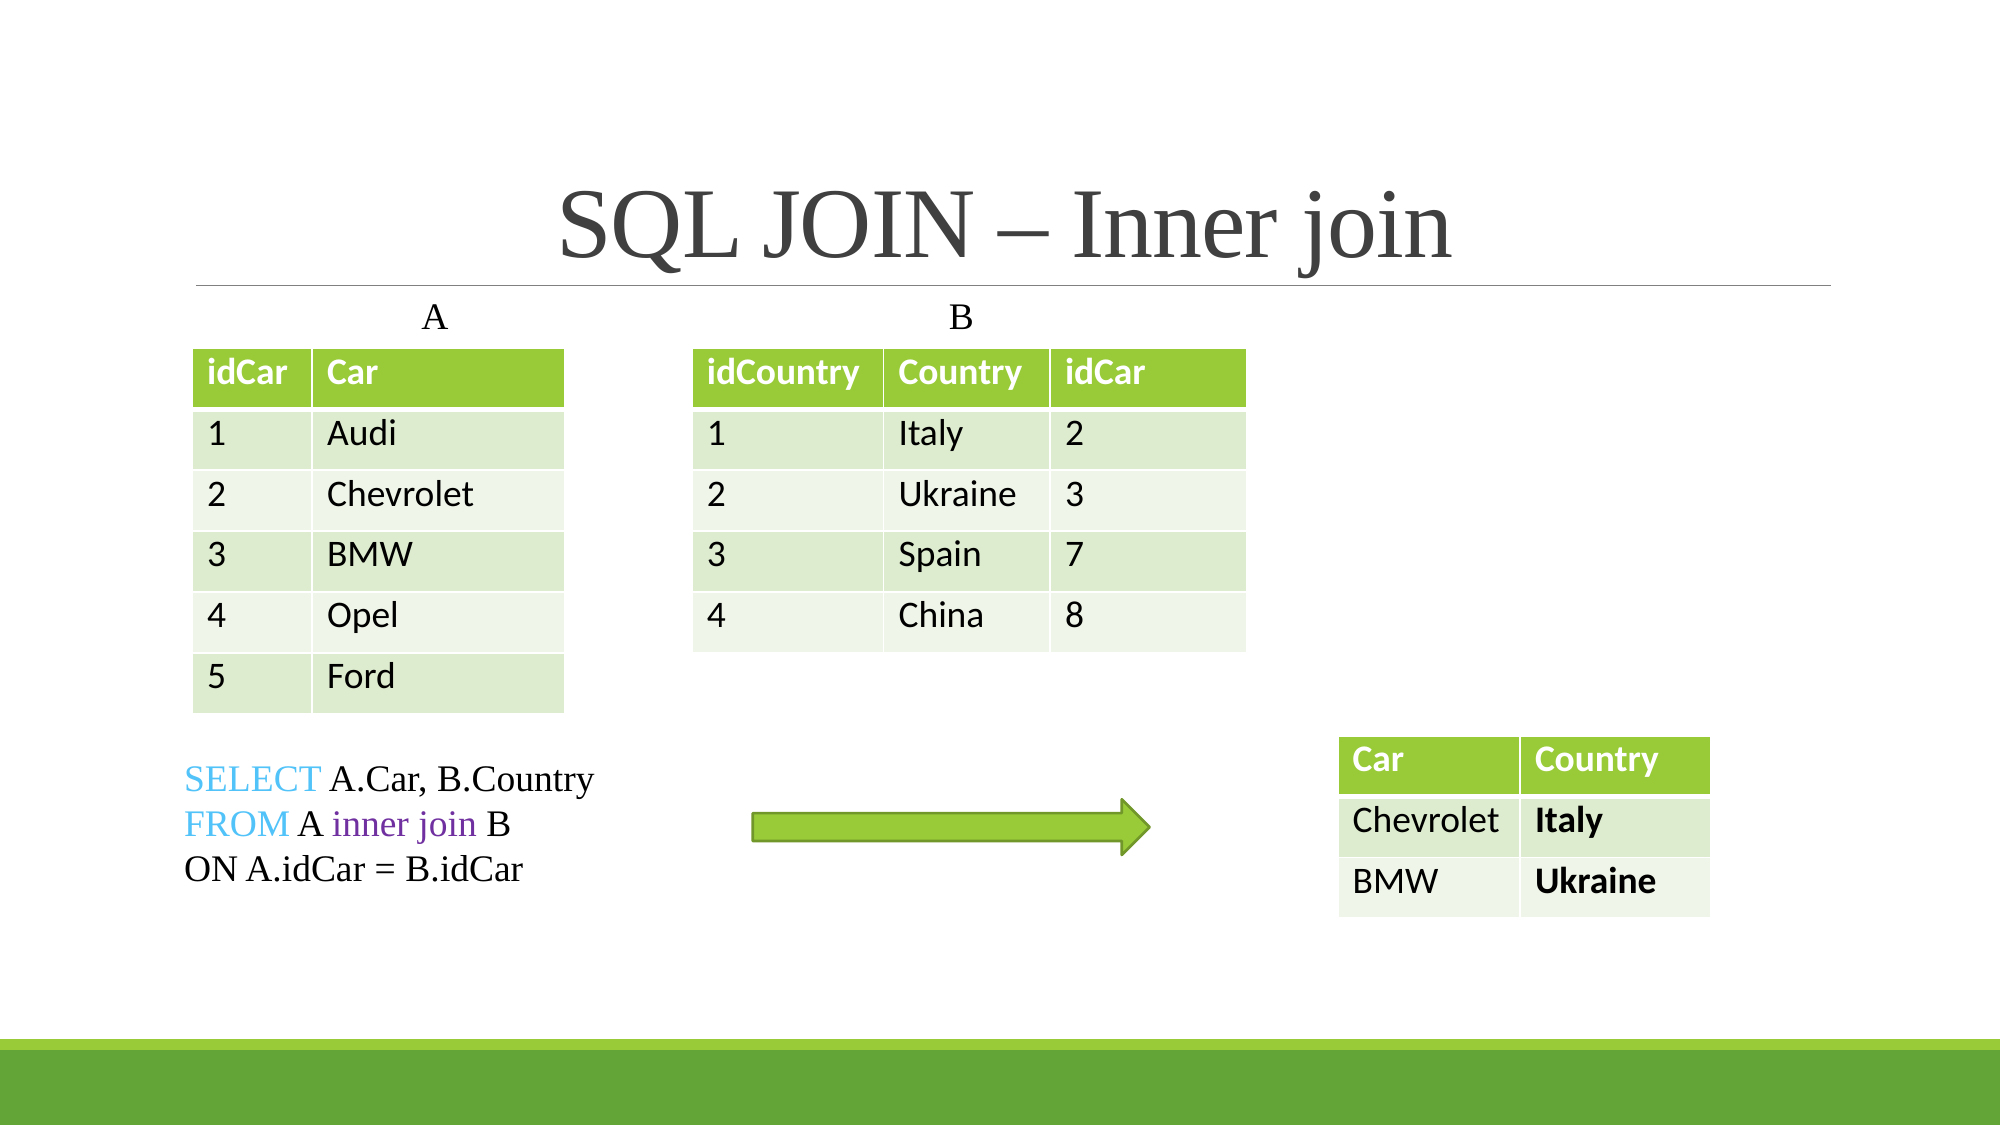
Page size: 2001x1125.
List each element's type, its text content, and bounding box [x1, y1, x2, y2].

table_cell 2 [193, 471, 311, 530]
table_cell 2 [693, 471, 883, 530]
table_cell 2 [1051, 412, 1246, 469]
text_box B [933, 284, 989, 344]
table_cell Italy [884, 412, 1049, 469]
table_header Car [313, 349, 564, 407]
table_cell Italy [1521, 799, 1710, 857]
text_box [751, 798, 1151, 857]
table_cell Opel [313, 593, 564, 652]
table_cell 7 [1051, 532, 1246, 591]
table_cell 8 [1051, 593, 1246, 652]
table_cell Spain [884, 532, 1049, 591]
text_box SELECT A.Car, B.Country FROM A inner join B ON A.idCar = B.idCar [169, 746, 610, 897]
table_cell 1 [693, 412, 883, 469]
table_cell Ukraine [1521, 858, 1710, 917]
table_cell 4 [193, 593, 311, 652]
table_header Car [1339, 737, 1519, 794]
table_cell China [884, 593, 1049, 652]
table_header idCar [193, 349, 311, 407]
table_cell BMW [313, 532, 564, 591]
text_box A [406, 284, 464, 345]
table_cell 3 [1051, 471, 1246, 530]
table_header Country [884, 349, 1049, 407]
title SQL JOIN – Inner join [180, 47, 1830, 285]
table_cell Audi [313, 412, 564, 469]
table_cell 3 [193, 532, 311, 591]
table_cell Chevrolet [1339, 799, 1519, 857]
table_header idCountry [693, 349, 883, 407]
table_cell 3 [693, 532, 883, 591]
table_header Country [1521, 737, 1710, 794]
table_cell 4 [693, 593, 883, 652]
table_cell BMW [1339, 858, 1519, 917]
table_cell 5 [193, 654, 311, 713]
table_cell Ukraine [884, 471, 1049, 530]
table_cell 1 [193, 412, 311, 469]
table_header idCar [1051, 349, 1246, 407]
table_cell Chevrolet [313, 471, 564, 530]
table_cell Ford [313, 654, 564, 713]
